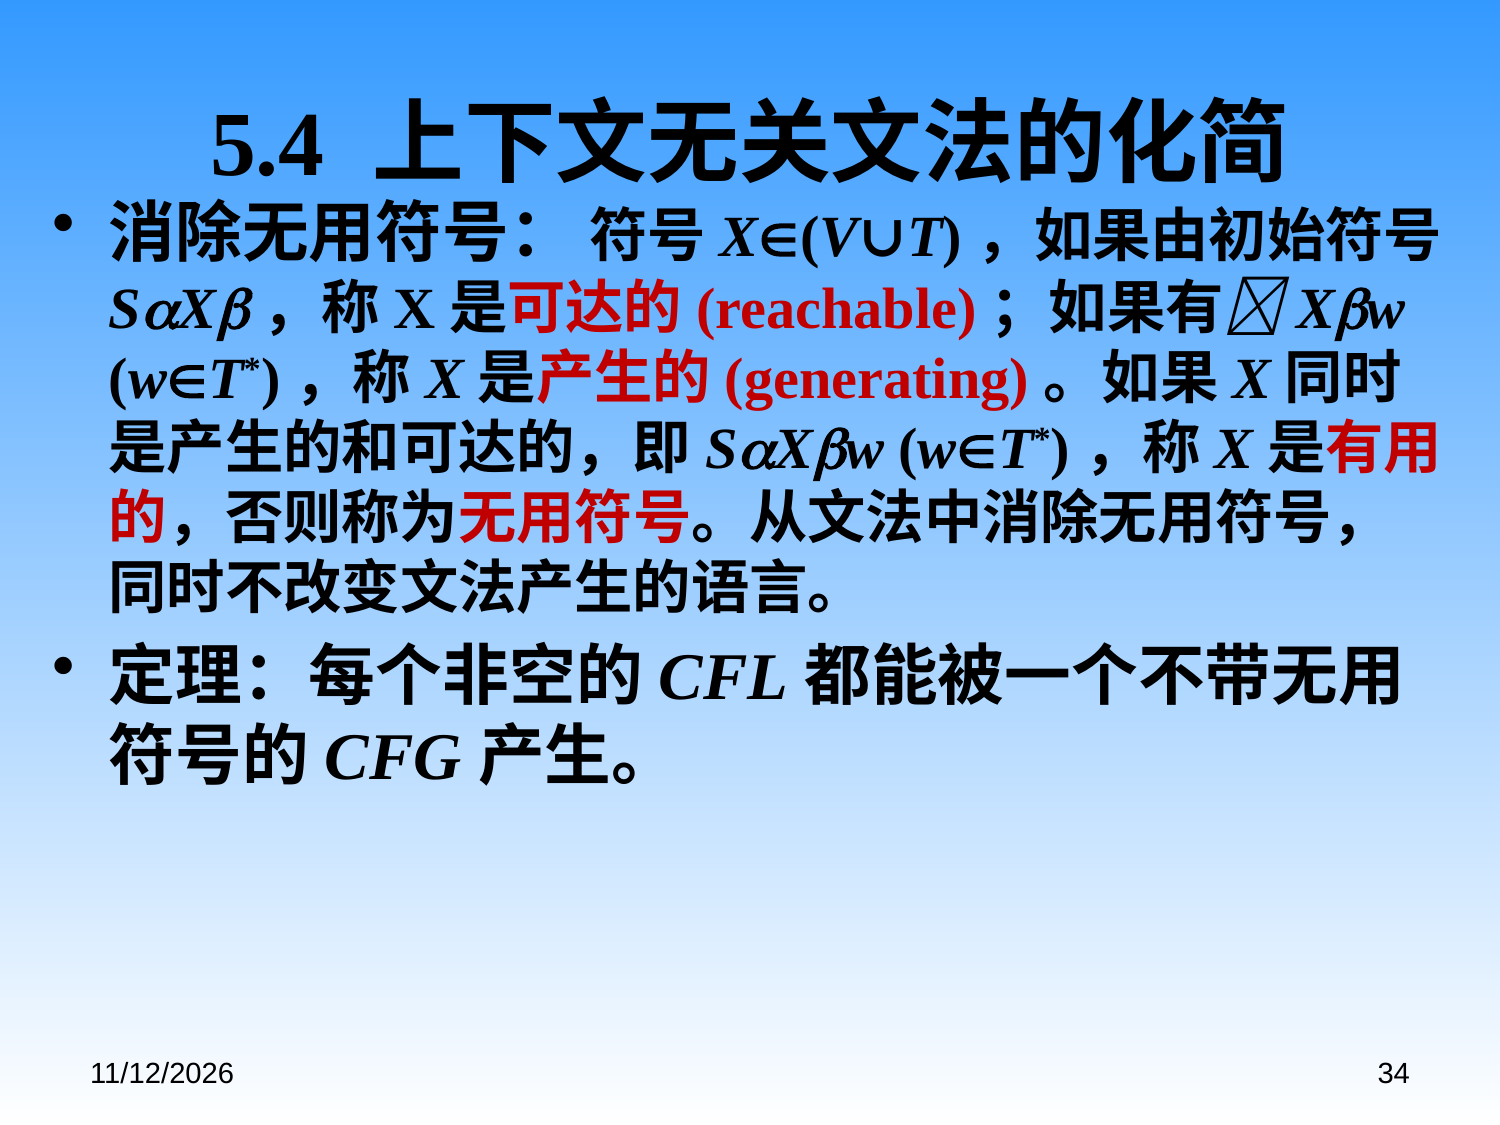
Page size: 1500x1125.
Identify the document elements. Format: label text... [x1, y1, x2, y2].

slide_number 34 [1074, 1046, 1425, 1125]
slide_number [75, 1046, 425, 1125]
title 5.4 上下文无关文法的化简 [75, 45, 1425, 233]
